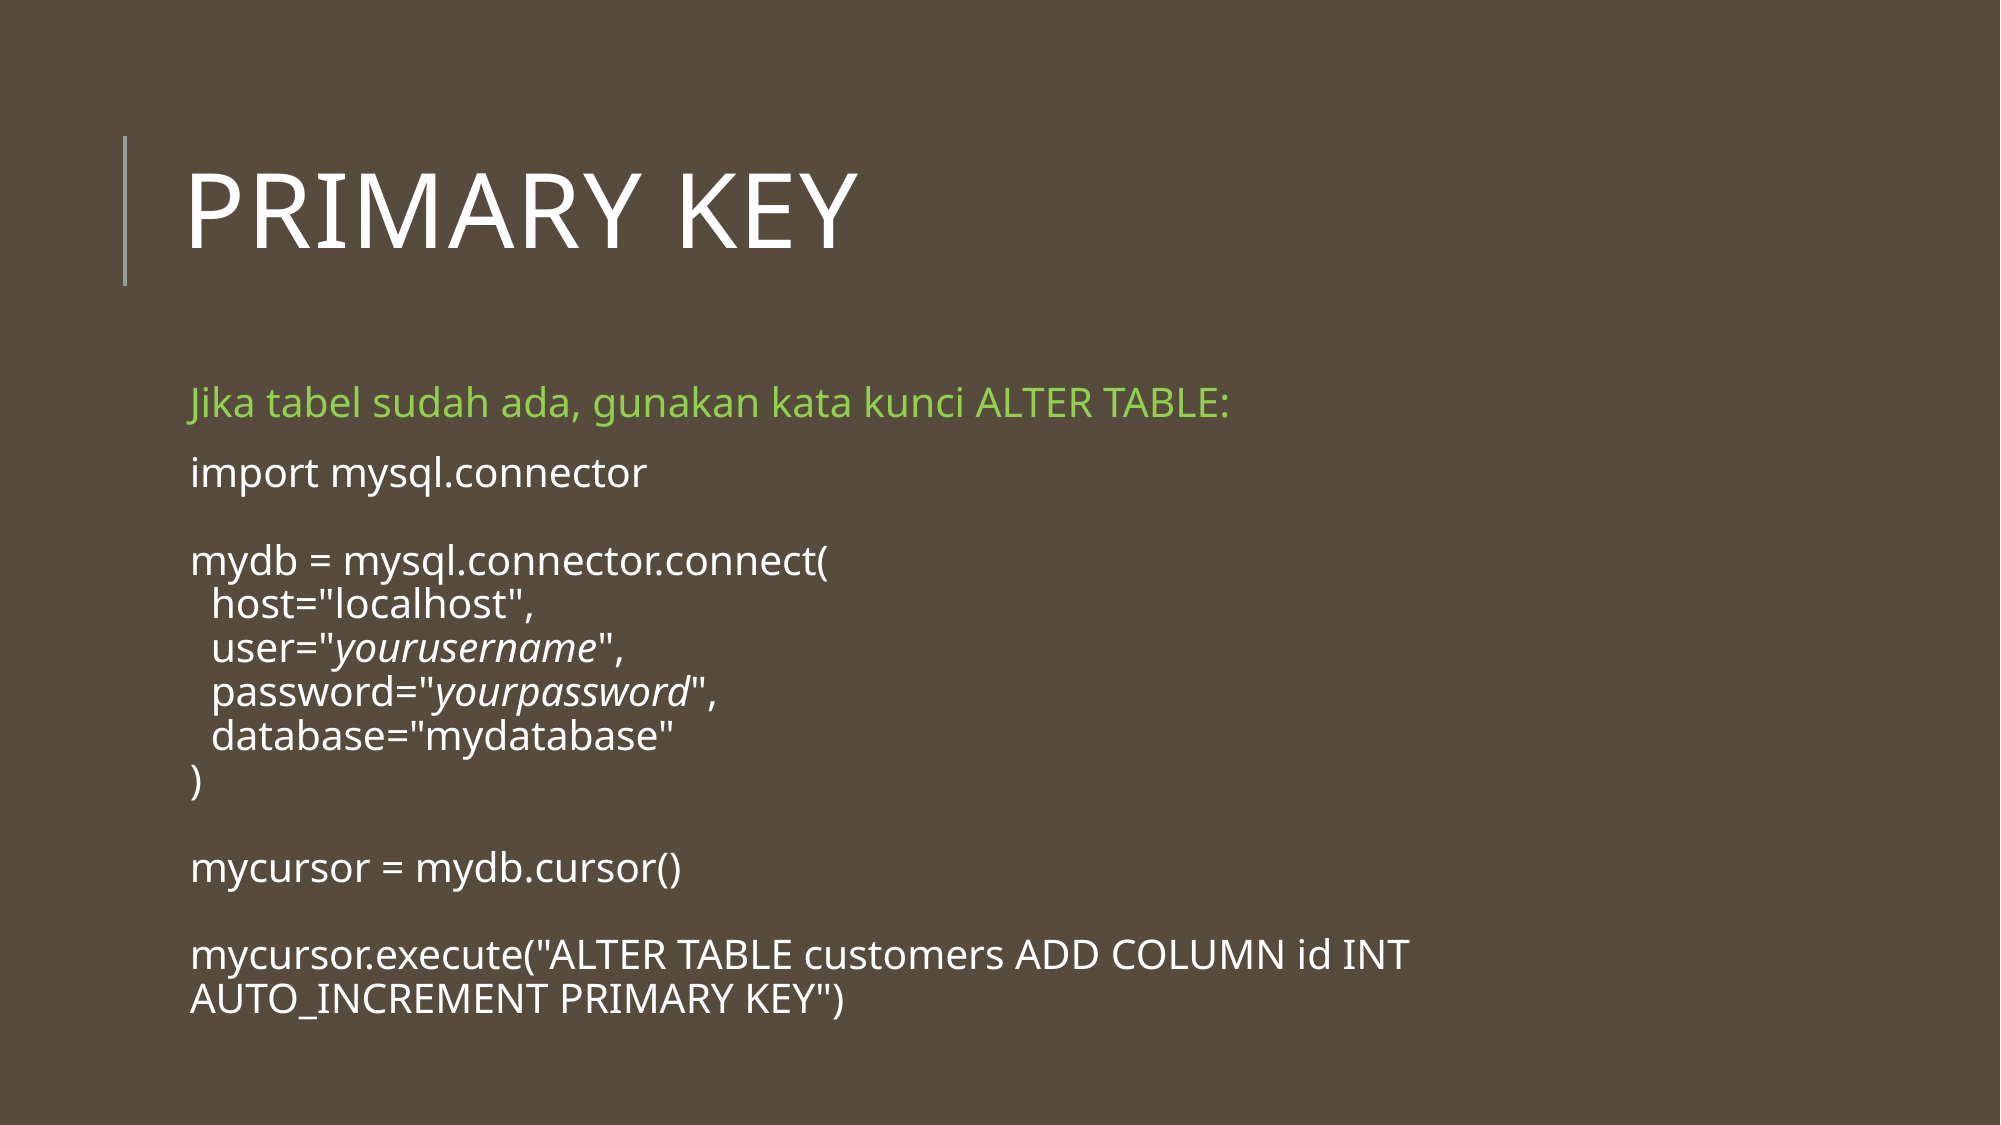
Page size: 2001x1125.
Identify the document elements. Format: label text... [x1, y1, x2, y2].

title PRIMARY KEY [168, 96, 1763, 342]
list Jika tabel sudah ada, gunakan kata kunci ALTER TABLE: import mysql.connector mydb = mysql.connector.connect( host="localhost", user="yourusername", password="yourpassword", database="mydatabase" ) mycursor = mydb.cursor() mycursor.execute("ALTER TABLE customers ADD COLUMN id INT AUTO_INCREMENT PRIMARY KEY") [168, 375, 1763, 1035]
